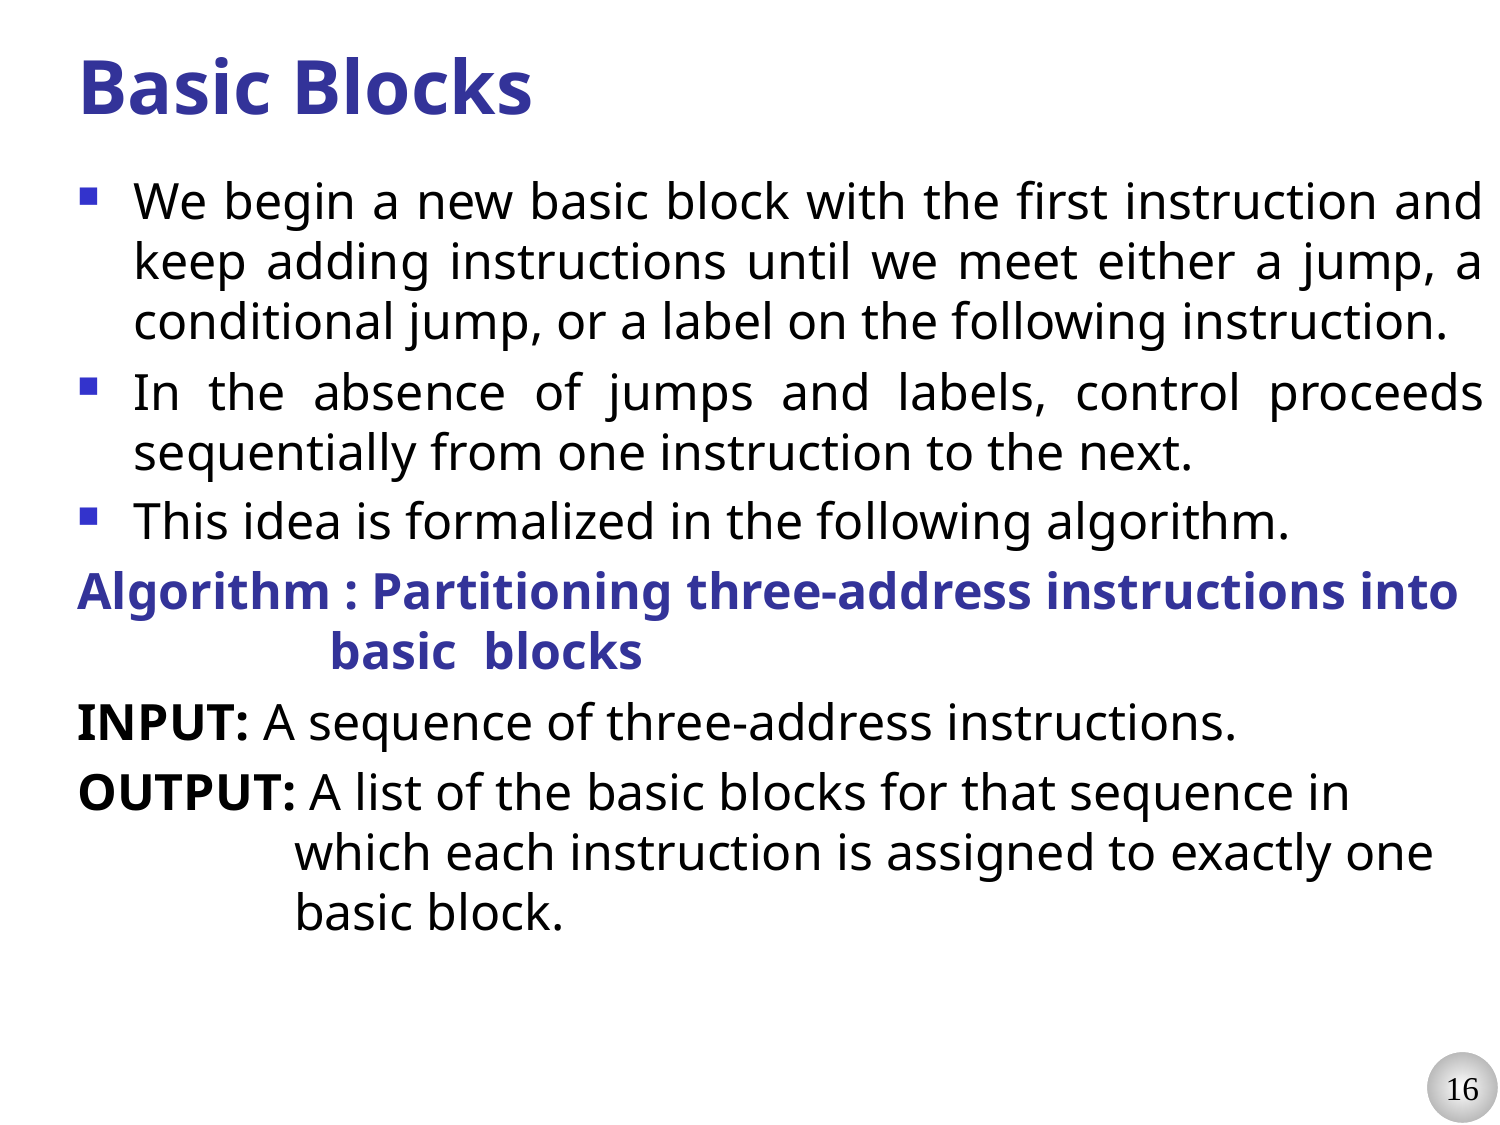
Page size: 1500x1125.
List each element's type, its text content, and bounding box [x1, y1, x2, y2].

list We begin a new basic block with the first instruction and keep adding instructions until we meet either a jump, a conditional jump, or a label on the following instruction. In the absence of jumps and labels, control proceeds sequentially from one instruction to the next. This idea is formalized in the following algorithm. Algorithm : Partitioning three-address instructions into basic blocks INPUT: A sequence of three-address instructions. OUTPUT: A list of the basic blocks for that sequence in which each instruction is assigned to exactly one basic block. [62, 162, 1500, 1063]
title Basic Blocks [62, 37, 1438, 138]
